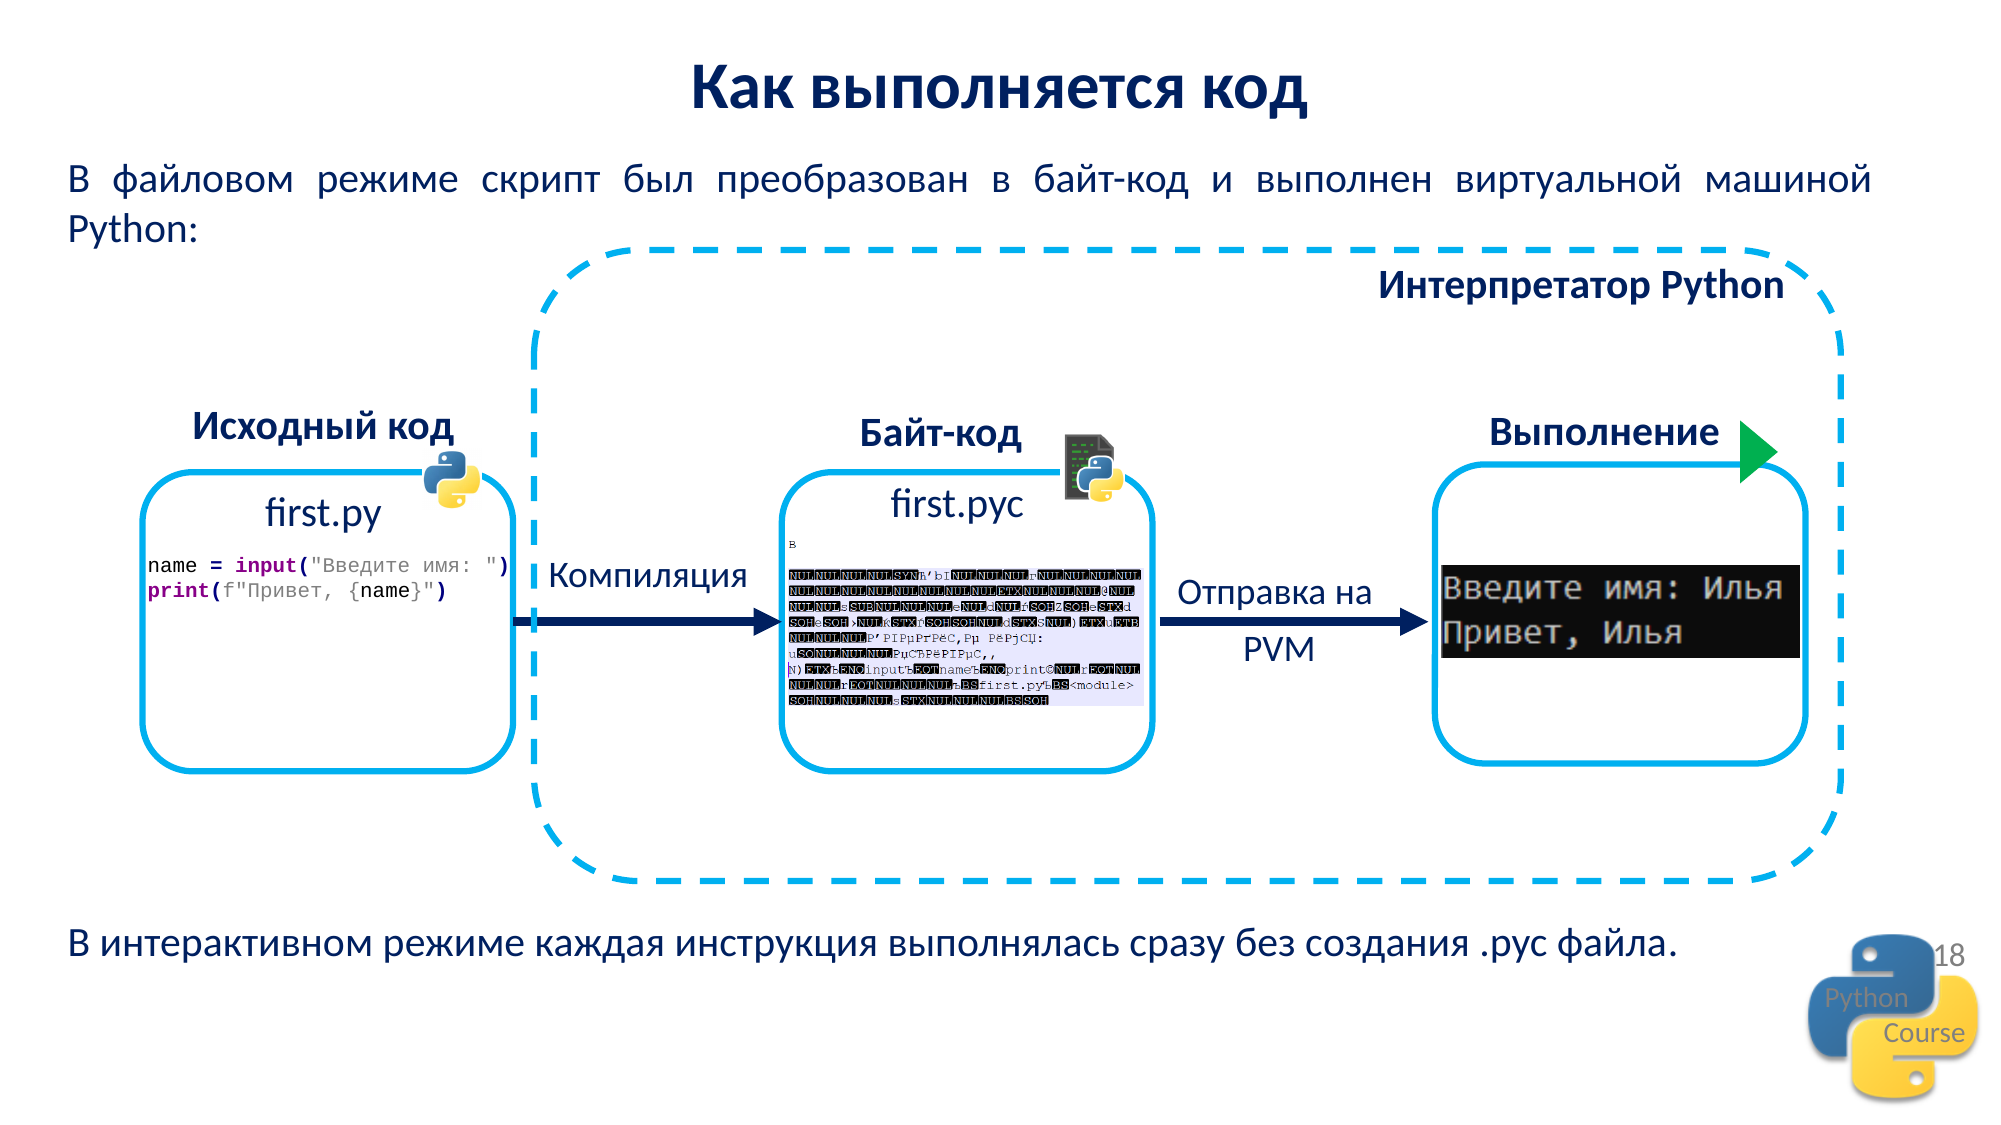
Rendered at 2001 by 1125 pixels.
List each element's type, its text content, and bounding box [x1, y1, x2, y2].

text_box name = input("Введите имя: ") print(f"Привет, {name}") [132, 544, 537, 610]
text_box В файловом режиме скрипт был преобразован в байт-код и выполнен виртуальной машиной Python: [52, 143, 1888, 259]
text_box Компиляция [498, 542, 783, 603]
text_box Интерпретатор Python [1322, 249, 1841, 315]
picture [422, 448, 482, 510]
text_box [141, 471, 515, 544]
text_box Отправка на PVM [1149, 559, 1456, 677]
text_box Исходный код [177, 390, 478, 455]
text_box В интерактивном режиме каждая инструкция выполнялась сразу без создания .pyc файла. [52, 907, 1905, 972]
picture [1801, 932, 1985, 1110]
picture [1441, 565, 1800, 658]
picture [788, 537, 1144, 706]
text_box [533, 248, 1842, 883]
picture [1060, 429, 1125, 506]
text_box first.py [250, 476, 406, 542]
text_box [141, 610, 515, 773]
title Как выполняется код [0, 34, 2000, 149]
